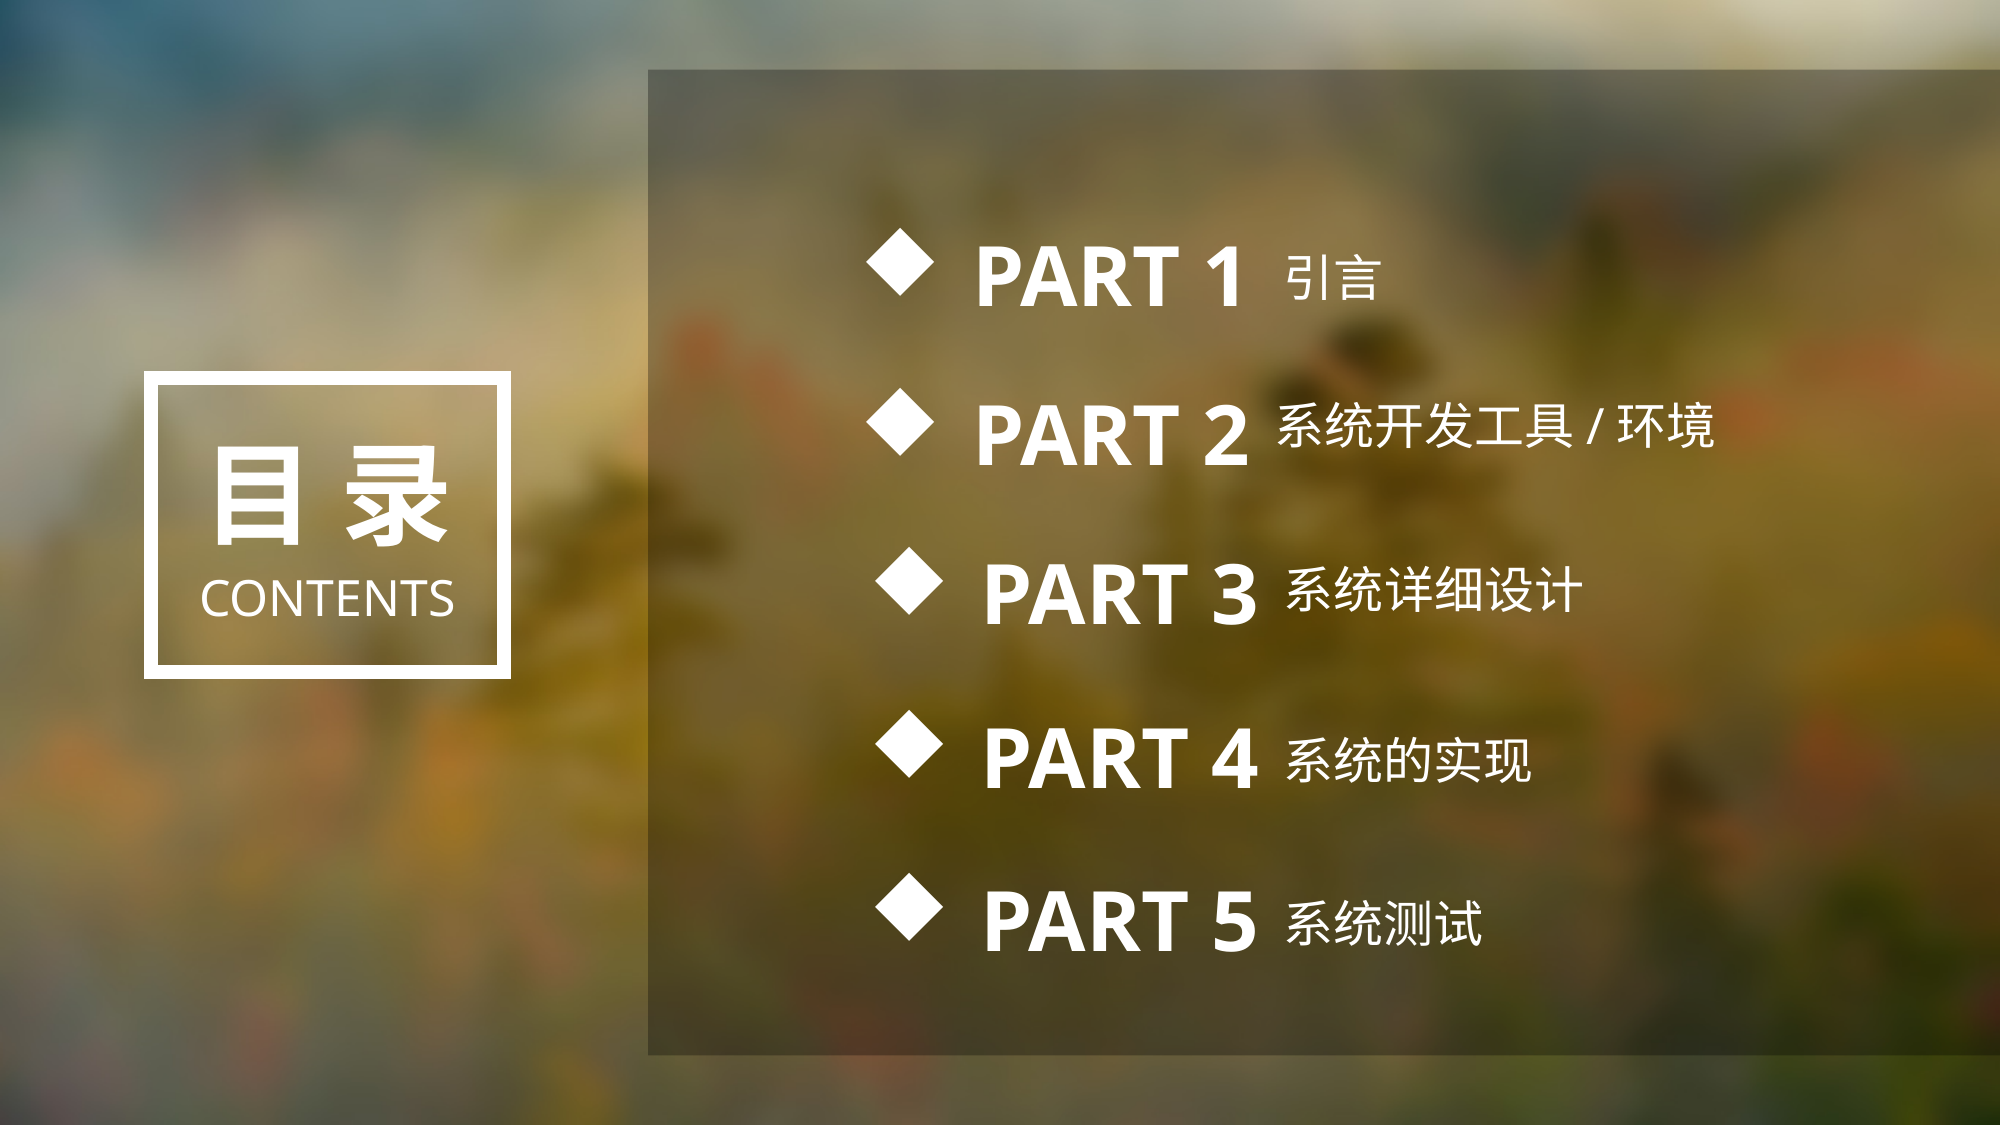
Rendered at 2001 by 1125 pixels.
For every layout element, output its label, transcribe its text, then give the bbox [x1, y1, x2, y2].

text_box PART 5 [853, 860, 1274, 976]
picture [0, 0, 2000, 1125]
text_box PART 1 [844, 215, 1266, 331]
text_box PART 2 [844, 374, 1266, 490]
text_box 系统测试 [1268, 884, 1499, 960]
text_box 系统的实现 [1274, 721, 1549, 797]
text_box 引言 [1268, 239, 1399, 315]
text_box PART 4 [853, 697, 1274, 813]
text_box 系统开发工具/环境 [1266, 386, 1732, 462]
text_box PART 3 [853, 533, 1274, 649]
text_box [150, 377, 505, 673]
text_box 系统详细设计 [1274, 550, 1600, 626]
